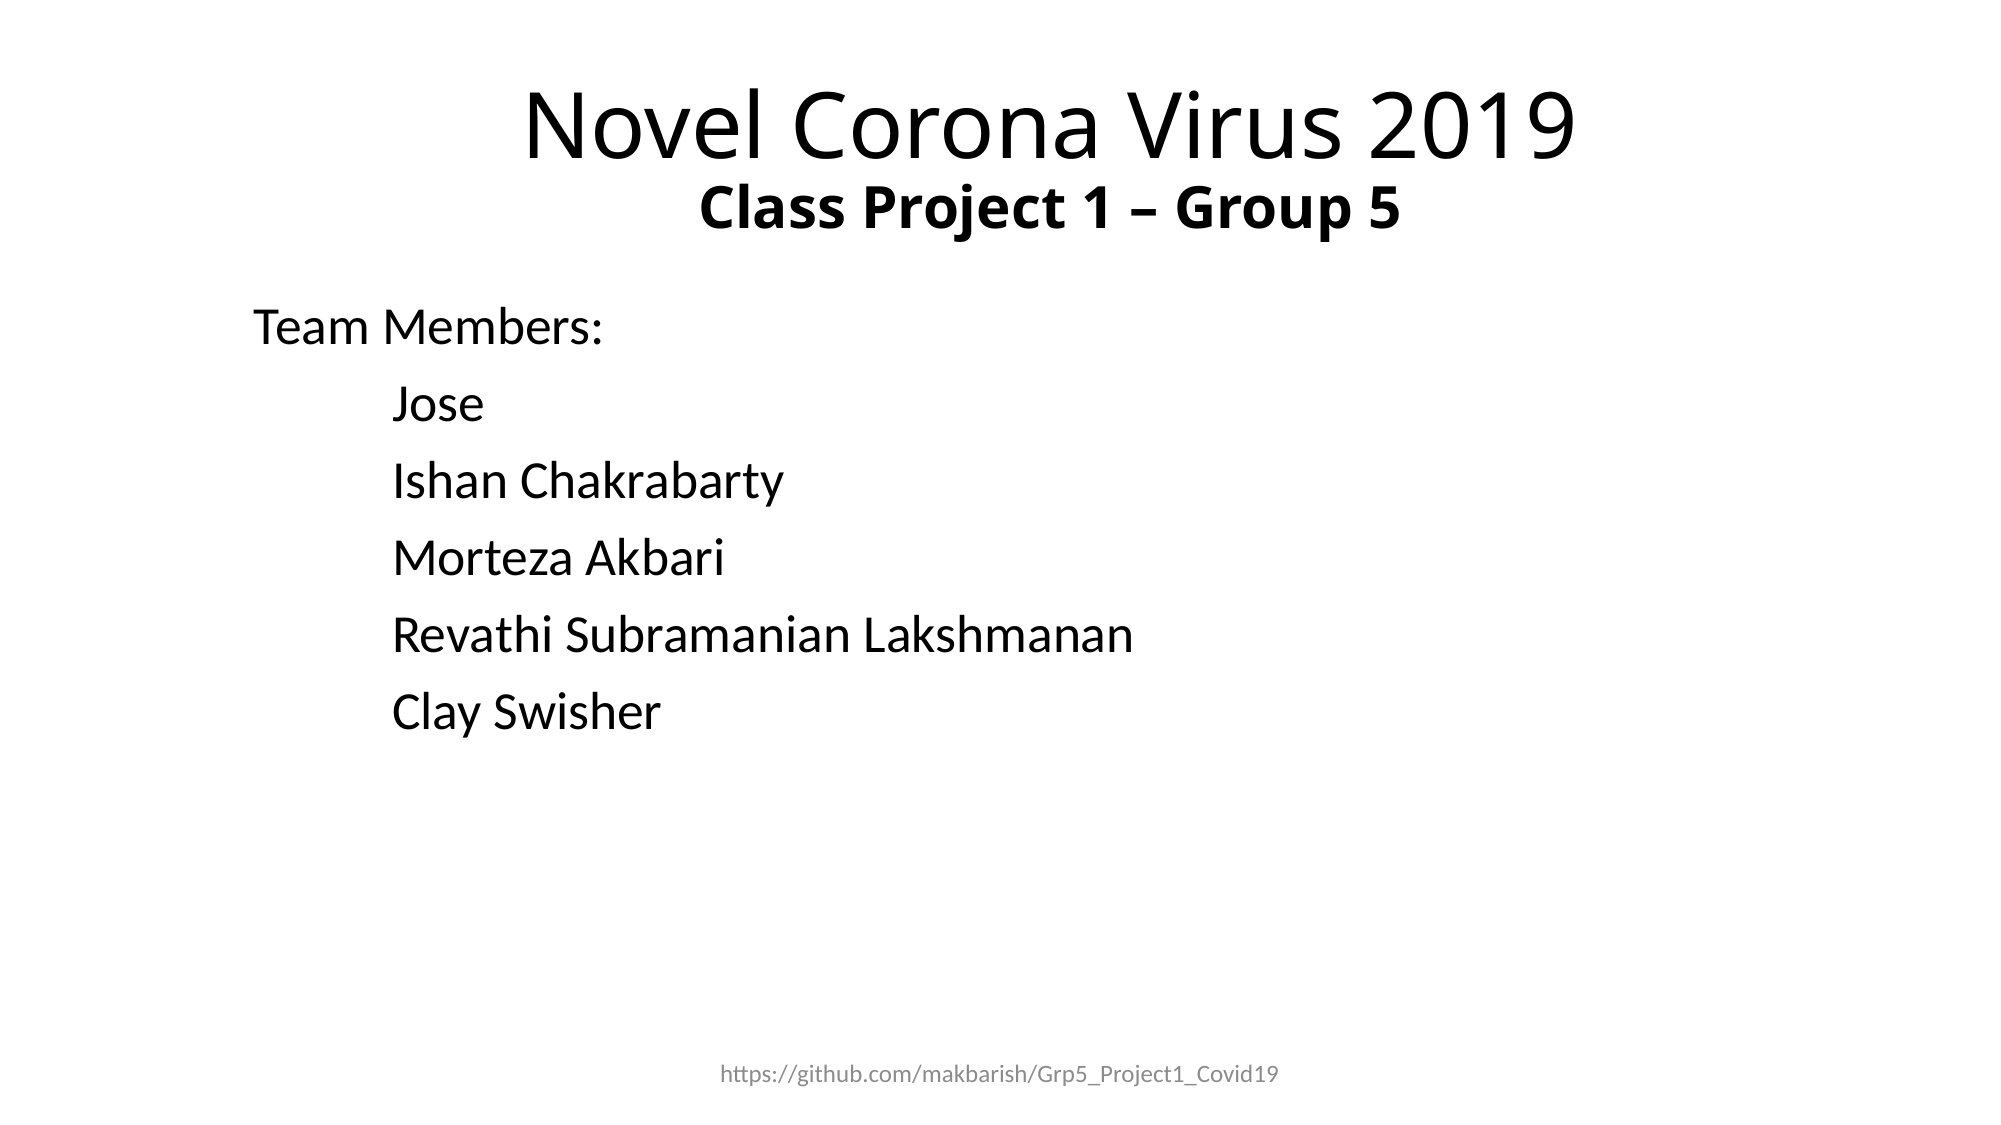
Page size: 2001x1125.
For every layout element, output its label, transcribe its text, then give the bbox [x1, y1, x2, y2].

subtitle Team Members: Jose Ishan Chakrabarty Morteza Akbari Revathi Subramanian Lakshmanan Clay Swisher [239, 291, 1872, 754]
footer https://github.com/makbarish/Grp5_Project1_Covid19 [662, 1042, 1338, 1103]
title Novel Corona Virus 2019 Class Project 1 – Group 5 [239, 26, 1861, 249]
